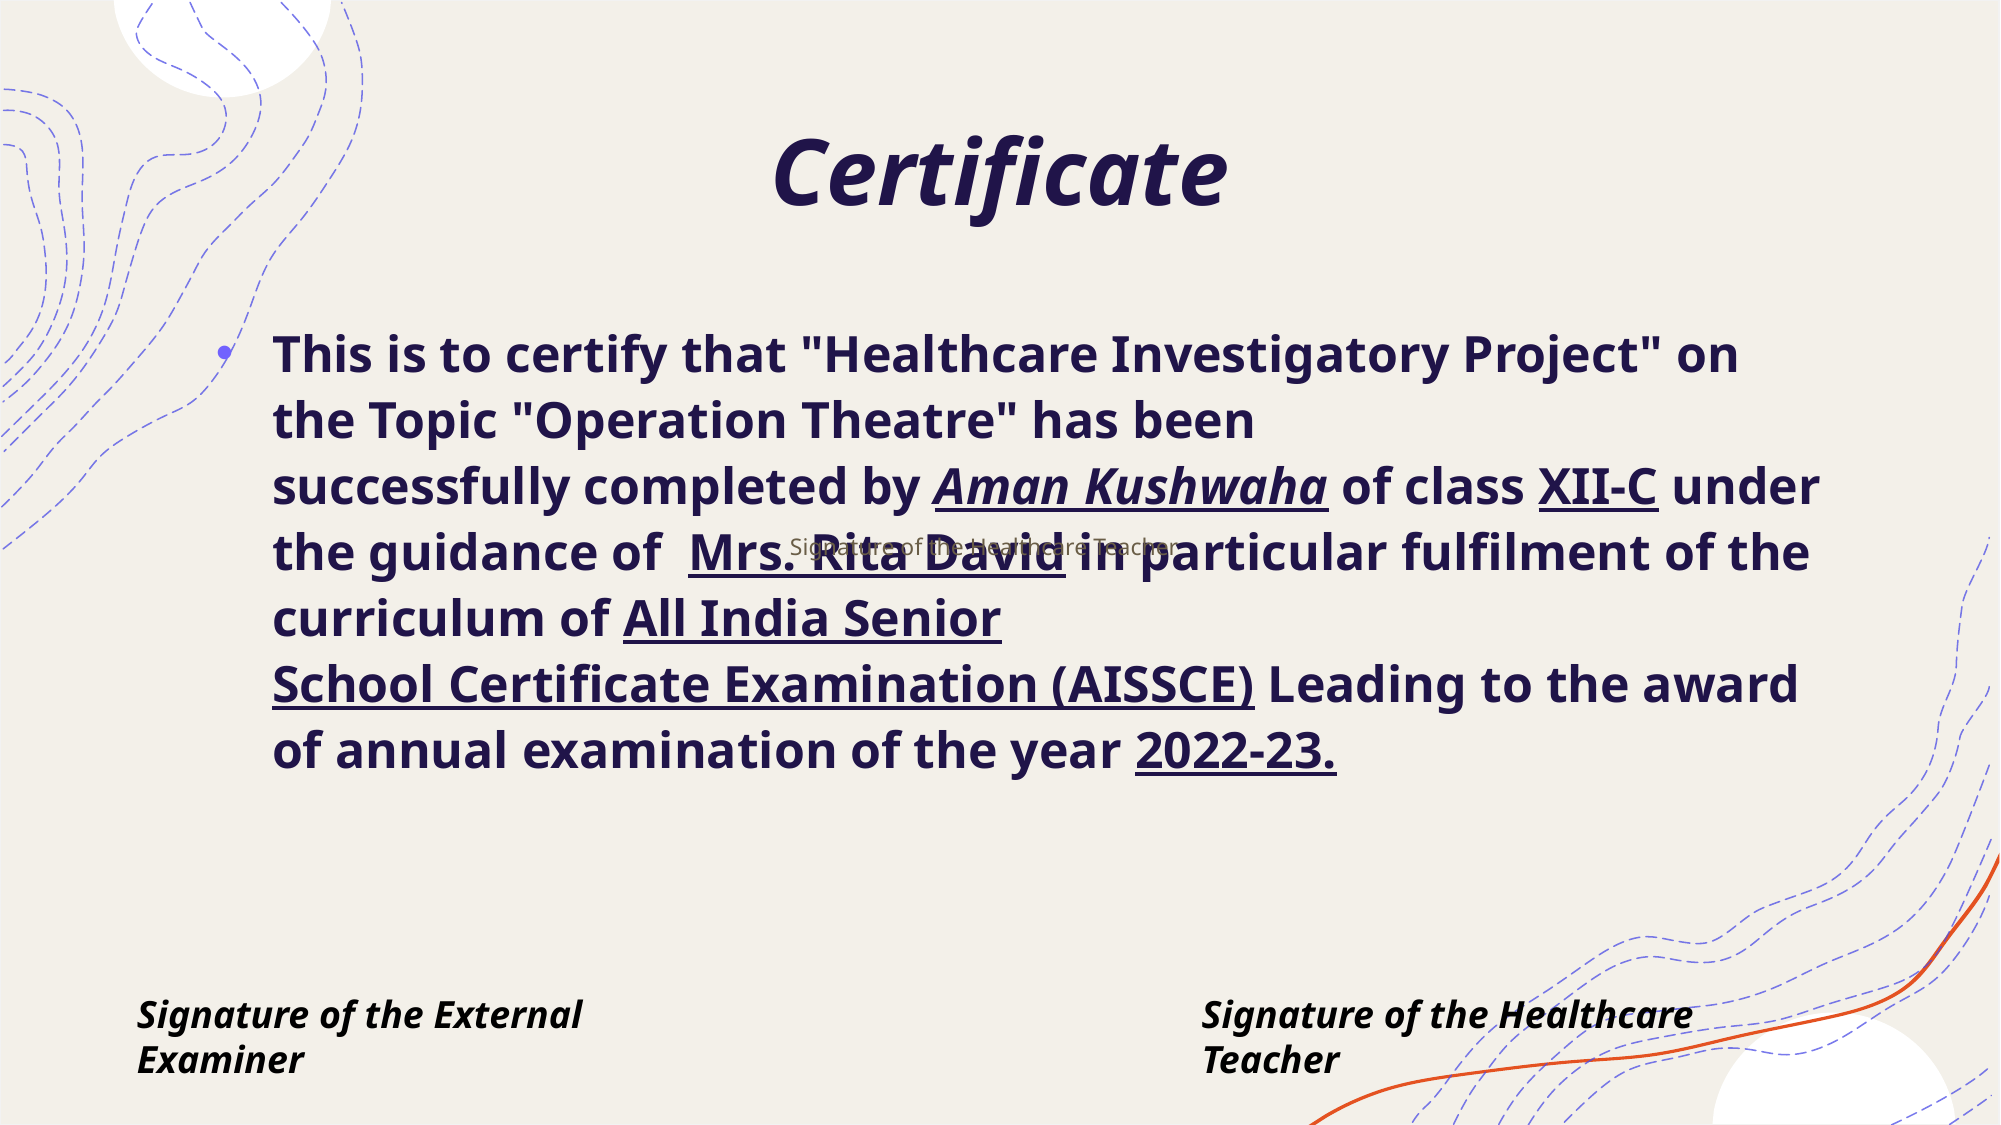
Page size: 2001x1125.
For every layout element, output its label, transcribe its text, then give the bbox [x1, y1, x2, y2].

text_box Signature of the Healthcare Teacher [1186, 983, 1849, 1089]
text_box Signature of the Healthcare Teacher [774, 525, 1225, 568]
title Certificate [137, 59, 1863, 278]
list This is to certify that "Healthcare Investigatory Project" on the Topic "Operation Theatre" has been successfully completed by Aman Kushwaha of class XII-C under the guidance of Mrs. Rita David in particular fulfilment of the curriculum of All India Senior School Certificate Examination (AISSCE) Leading to the award of annual examination of the year 2022-23. [200, 309, 1856, 890]
text_box Signature of the External Examiner [121, 983, 767, 1089]
